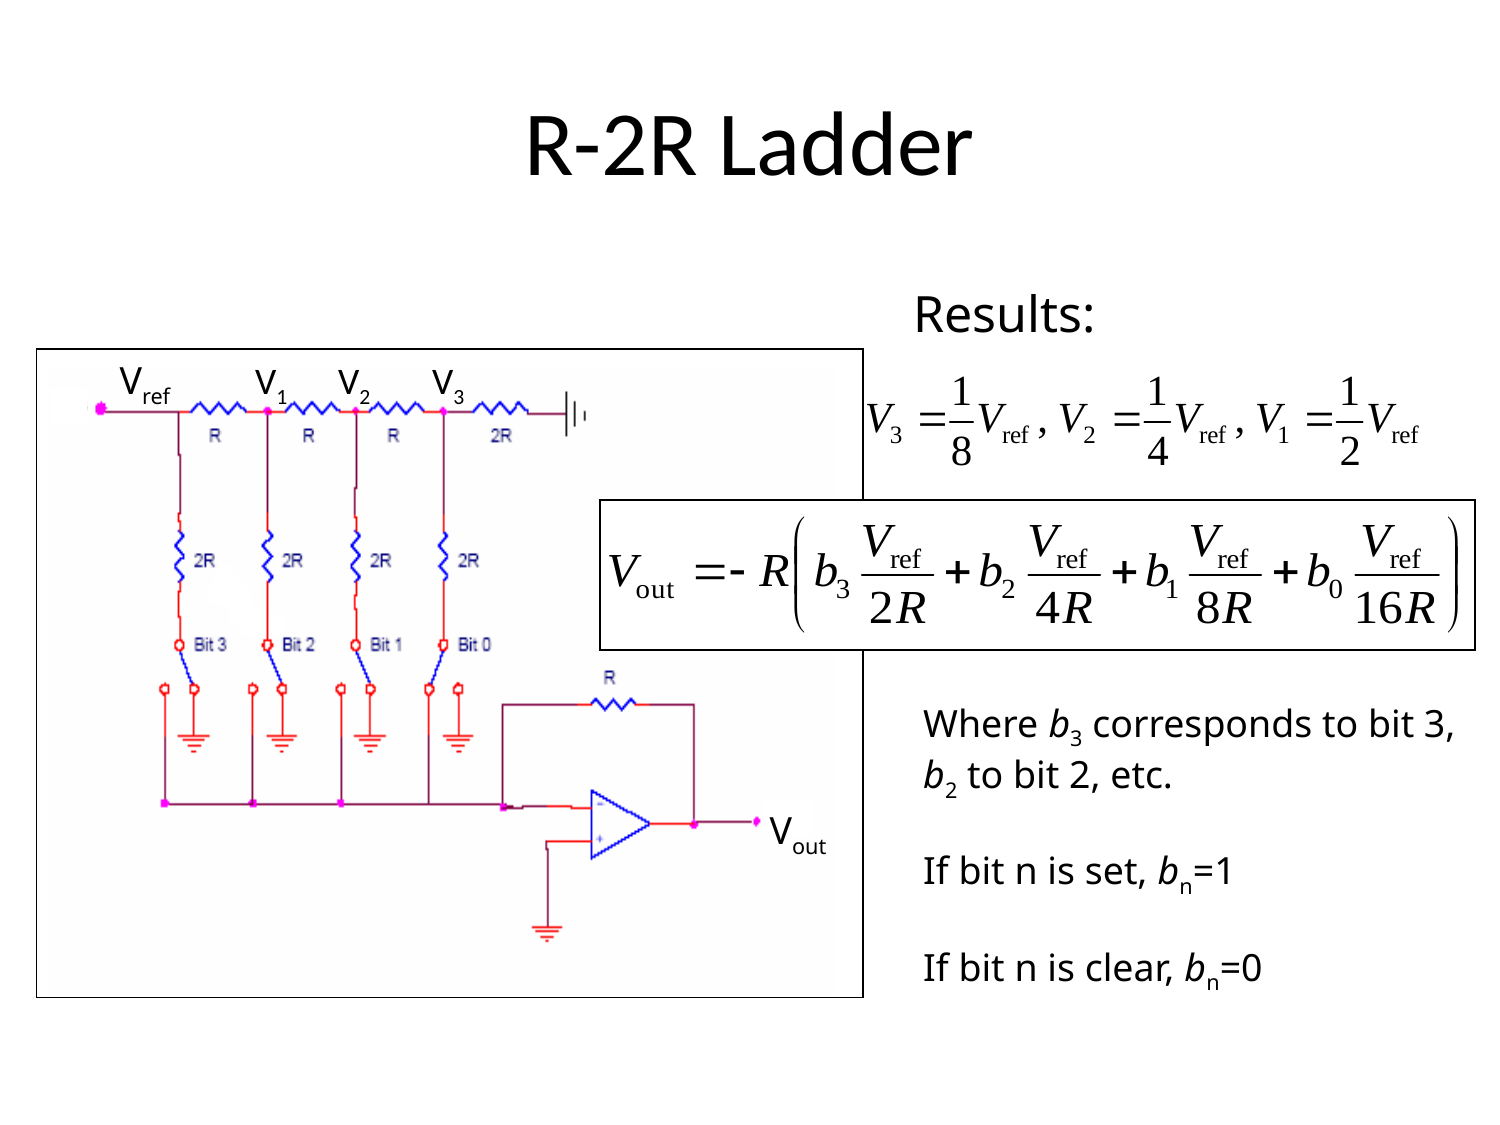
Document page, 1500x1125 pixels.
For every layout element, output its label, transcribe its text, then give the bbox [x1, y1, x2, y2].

title R-2R Ladder [75, 45, 1425, 233]
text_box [37, 349, 863, 997]
text_box Results: [898, 274, 1112, 350]
text_box Where b3 corresponds to bit 3, b2 to bit 2, etc. If bit n is set, bn=1 If bit n is clear, bn=0 [908, 692, 1471, 1002]
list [862, 364, 1451, 476]
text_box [599, 499, 1476, 651]
